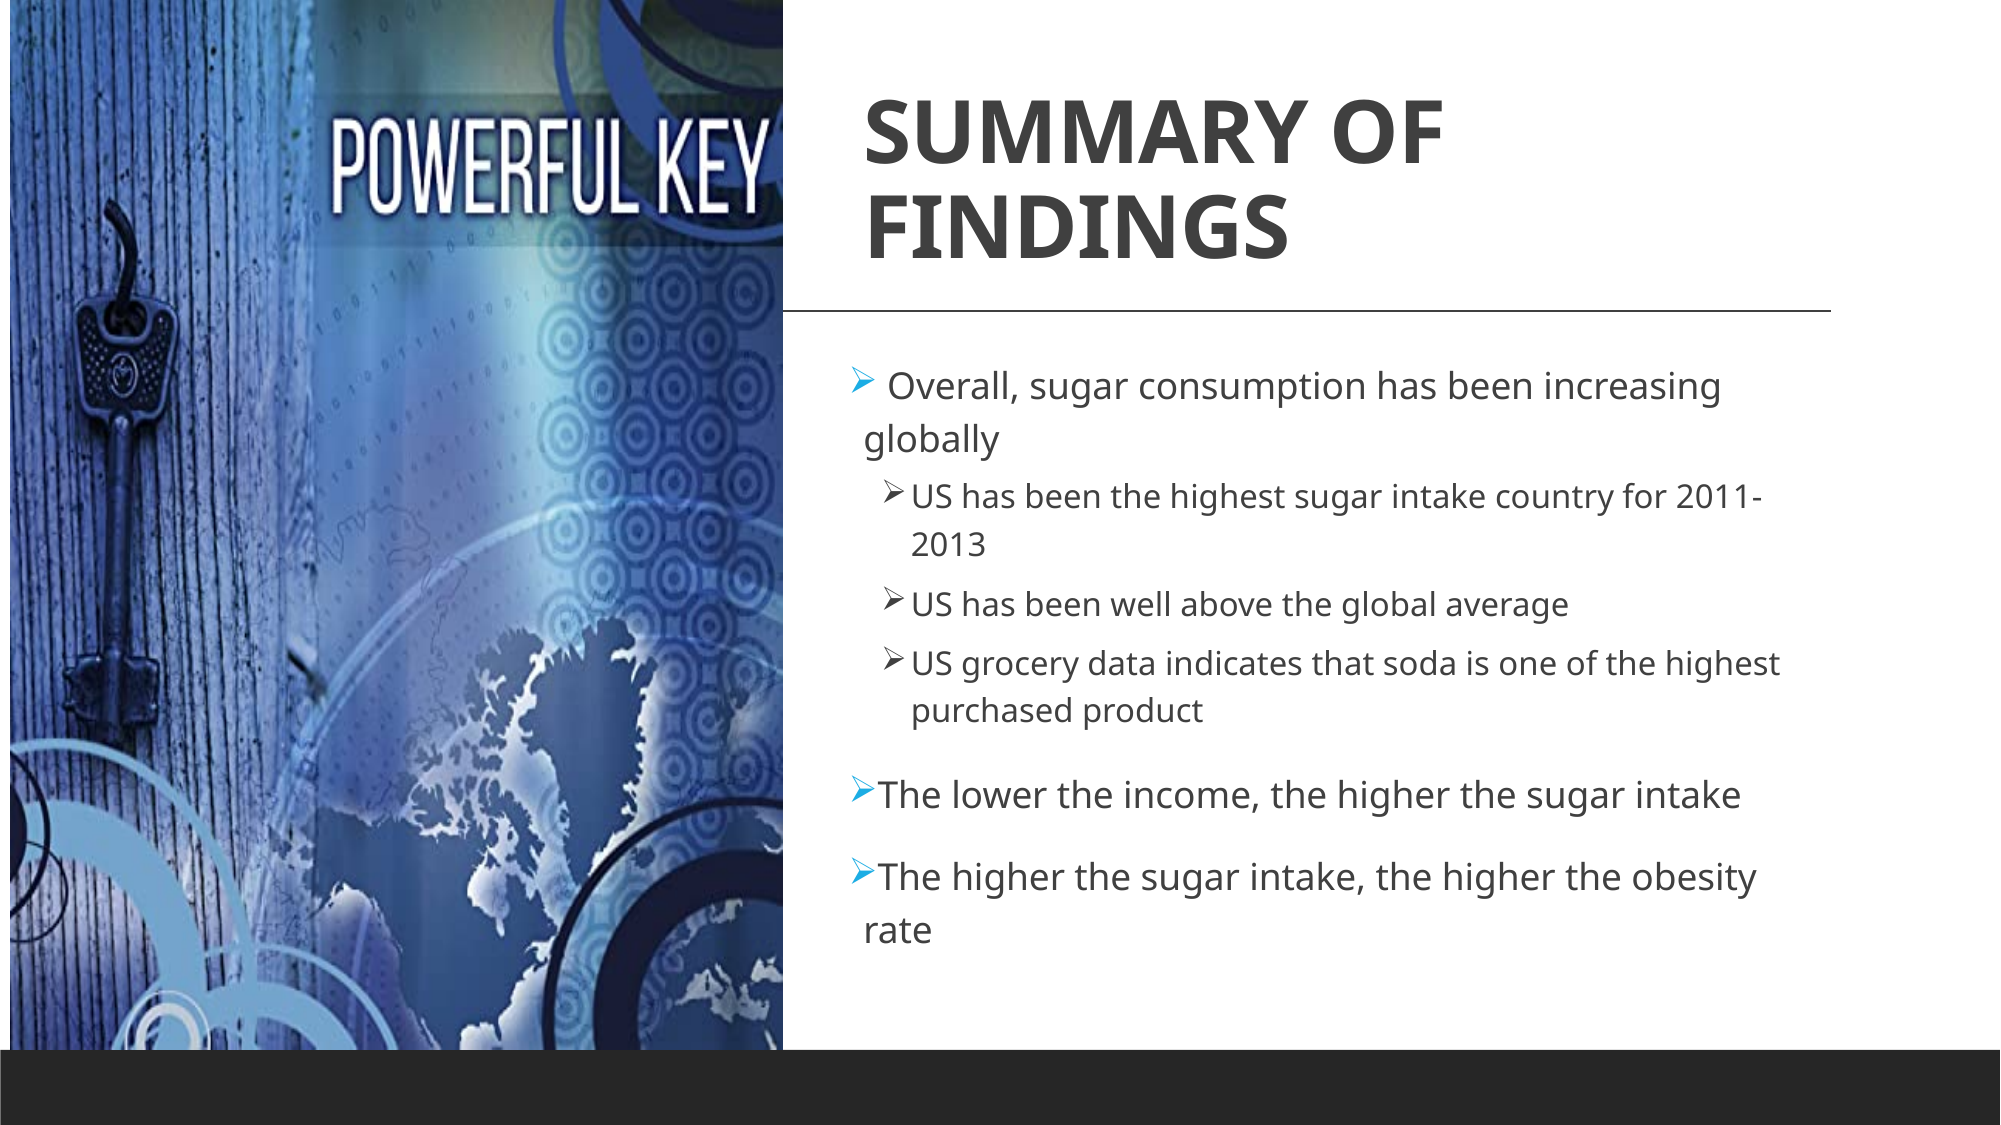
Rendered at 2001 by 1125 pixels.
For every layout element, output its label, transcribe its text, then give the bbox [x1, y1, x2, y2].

picture [10, 0, 783, 1051]
list Overall, sugar consumption has been increasing globally US has been the highest sugar intake country for 2011-2013 US has been well above the global average US grocery data indicates that soda is one of the highest purchased product The lower the income, the higher the sugar intake The higher the sugar intake, the higher the obesity rate [848, 345, 1830, 963]
title SUMMARY OF FINDINGS [848, 47, 1830, 285]
